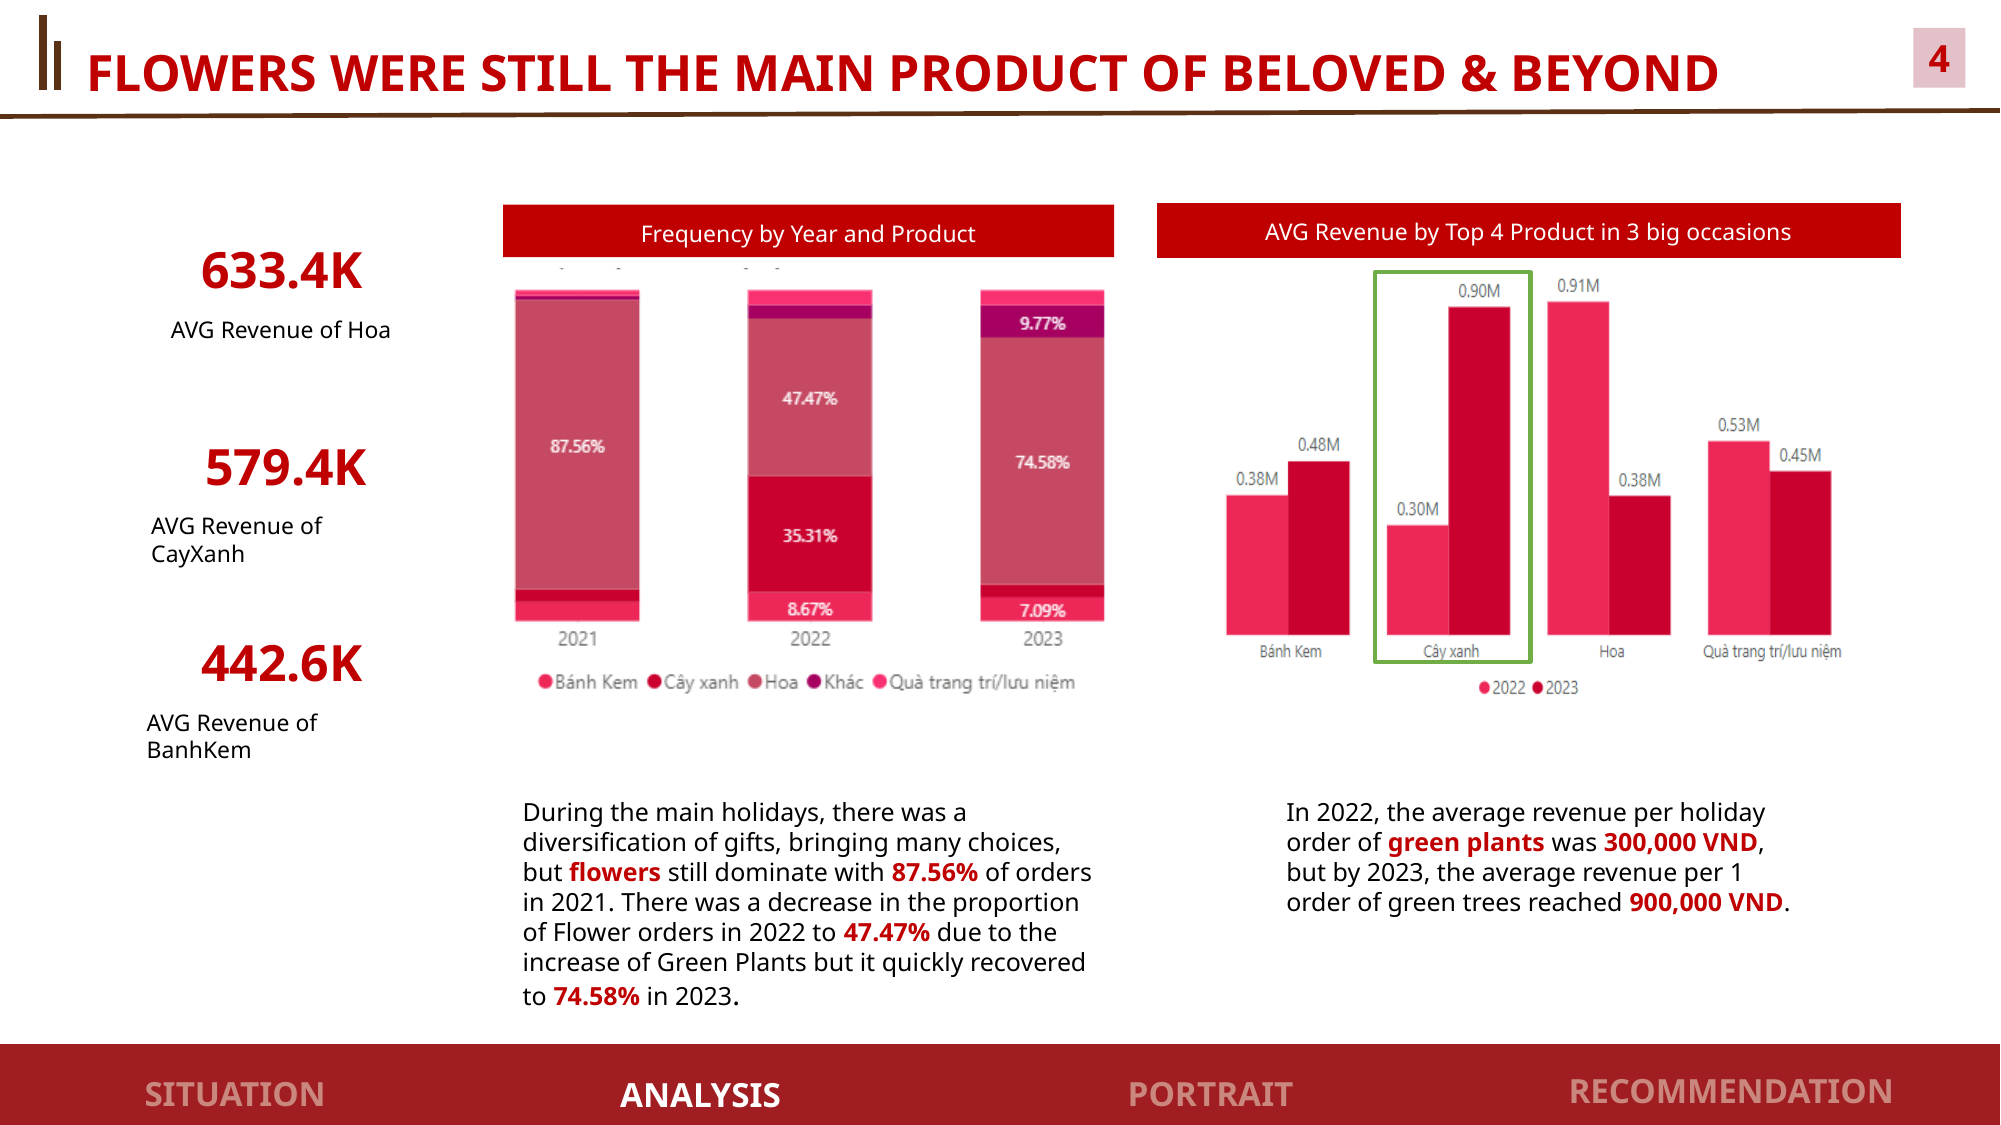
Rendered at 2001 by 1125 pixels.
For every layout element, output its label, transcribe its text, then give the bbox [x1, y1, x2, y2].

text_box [1155, 202, 1903, 702]
text_box PORTRAIT [927, 1061, 1494, 1114]
text_box FLOWERS WERE STILL THE MAIN PRODUCT OF BELOVED & BEYOND [276, 29, 1898, 102]
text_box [292, 110, 2000, 117]
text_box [502, 204, 1117, 706]
text_box During the main holidays, there was a diversification of gifts, bringing many choices, but flowers still dominate with 87.56% of orders in 2021. There was a decrease in the proportion of Flower orders in 2022 to 47.47% due to the increase of Green Plants but it quickly recovered to 74.58% in 2023. [507, 789, 1119, 1019]
text_box SITUATION [16, 1061, 454, 1114]
text_box 579.4K AVG Revenue of CayXanh [136, 427, 437, 575]
text_box 633.4K AVG Revenue of Hoa [155, 231, 409, 351]
text_box 4 [1913, 27, 1966, 88]
text_box RECOMMENDATION [1502, 1059, 1961, 1111]
text_box ANALYSIS [482, 1062, 919, 1114]
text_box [53, 41, 287, 275]
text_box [39, 15, 273, 249]
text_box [0, 110, 33, 117]
text_box 442.6K AVG Revenue of BanhKem [131, 624, 433, 771]
text_box In 2022, the average revenue per holiday order of green plants was 300,000 VND, but by 2023, the average revenue per 1 order of green trees reached 900,000 VND. [1271, 789, 1817, 925]
text_box [0, 1045, 2000, 1125]
